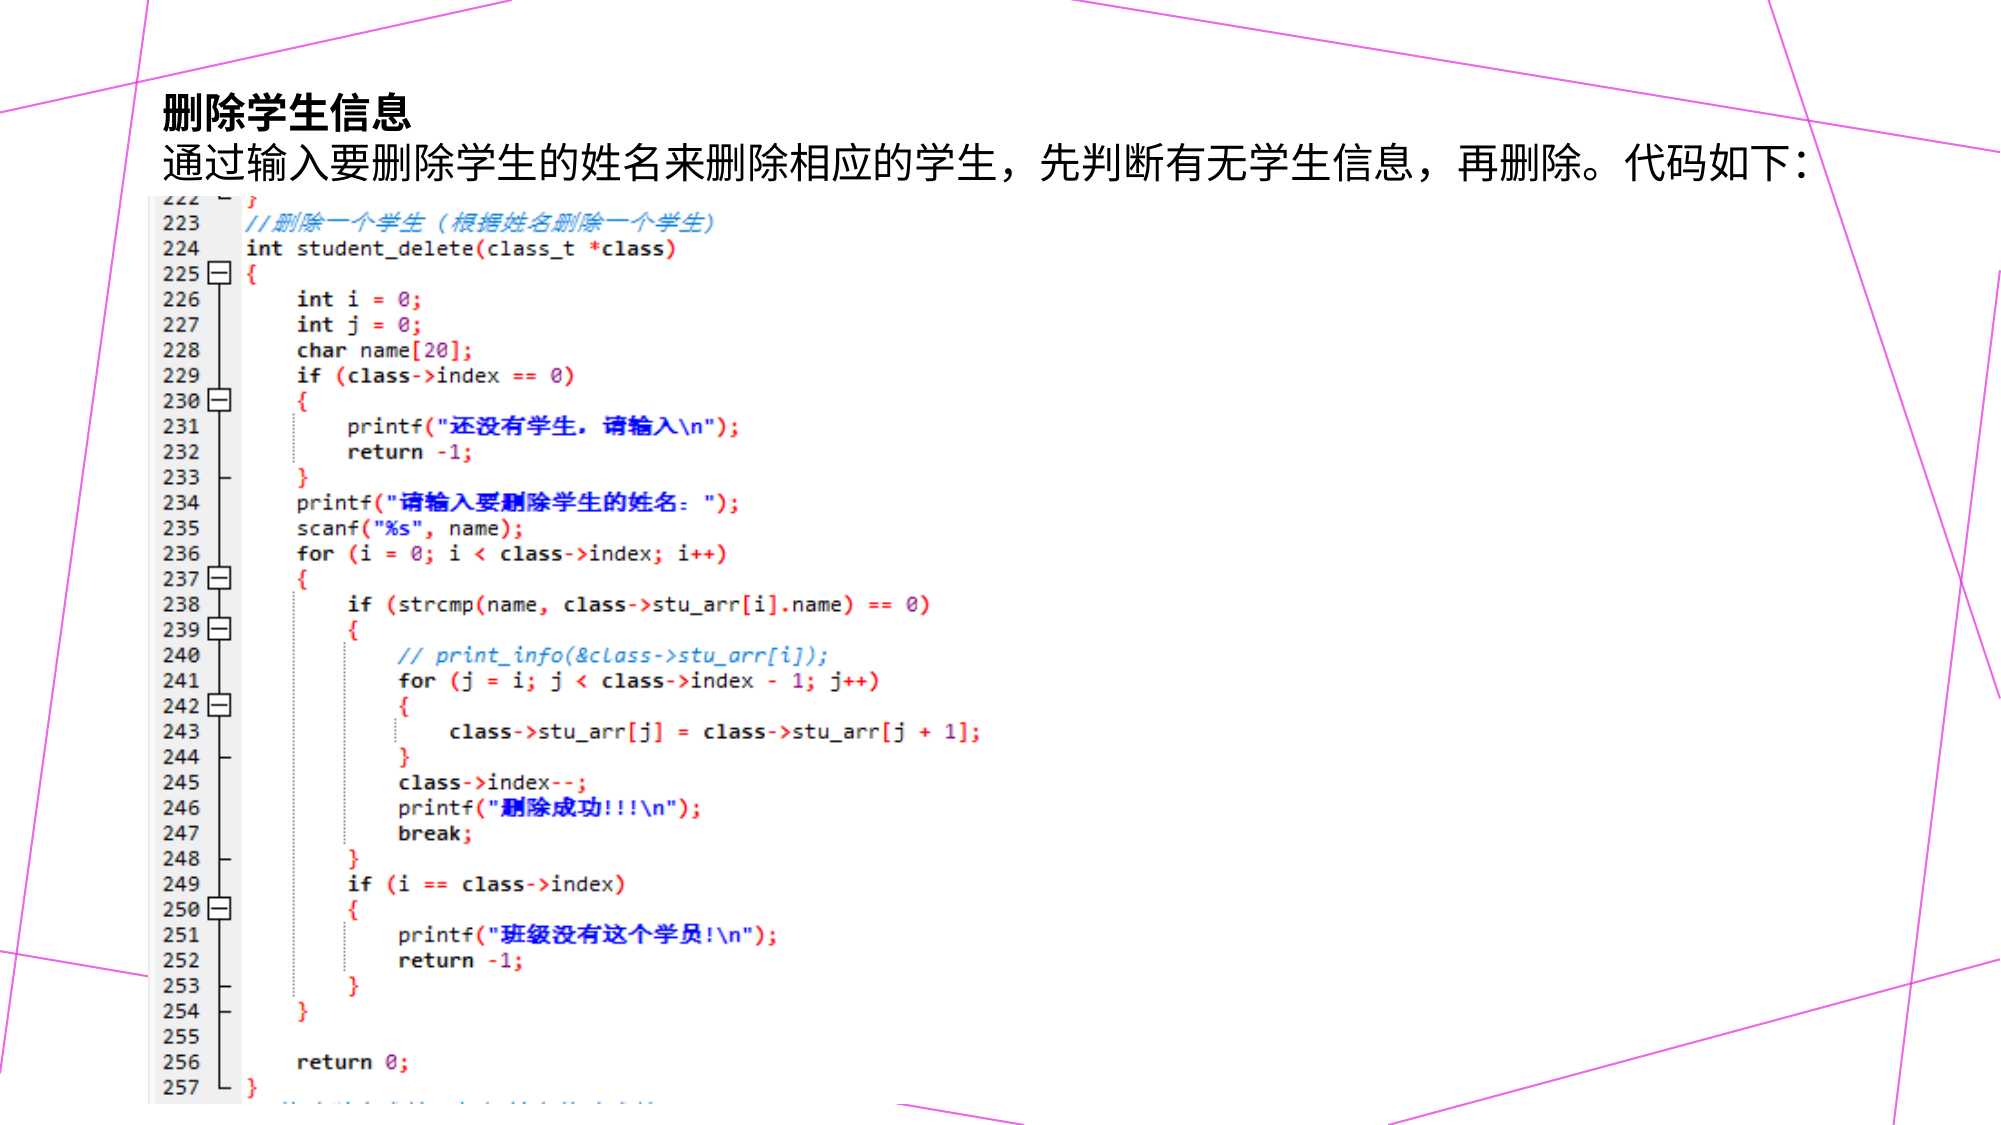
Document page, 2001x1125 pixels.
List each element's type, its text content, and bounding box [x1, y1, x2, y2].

picture [148, 196, 1362, 1105]
text_box 删除学生信息 通过输入要删除学生的姓名来删除相应的学生，先判断有无学生信息，再删除。代码如下： [148, 79, 1900, 240]
